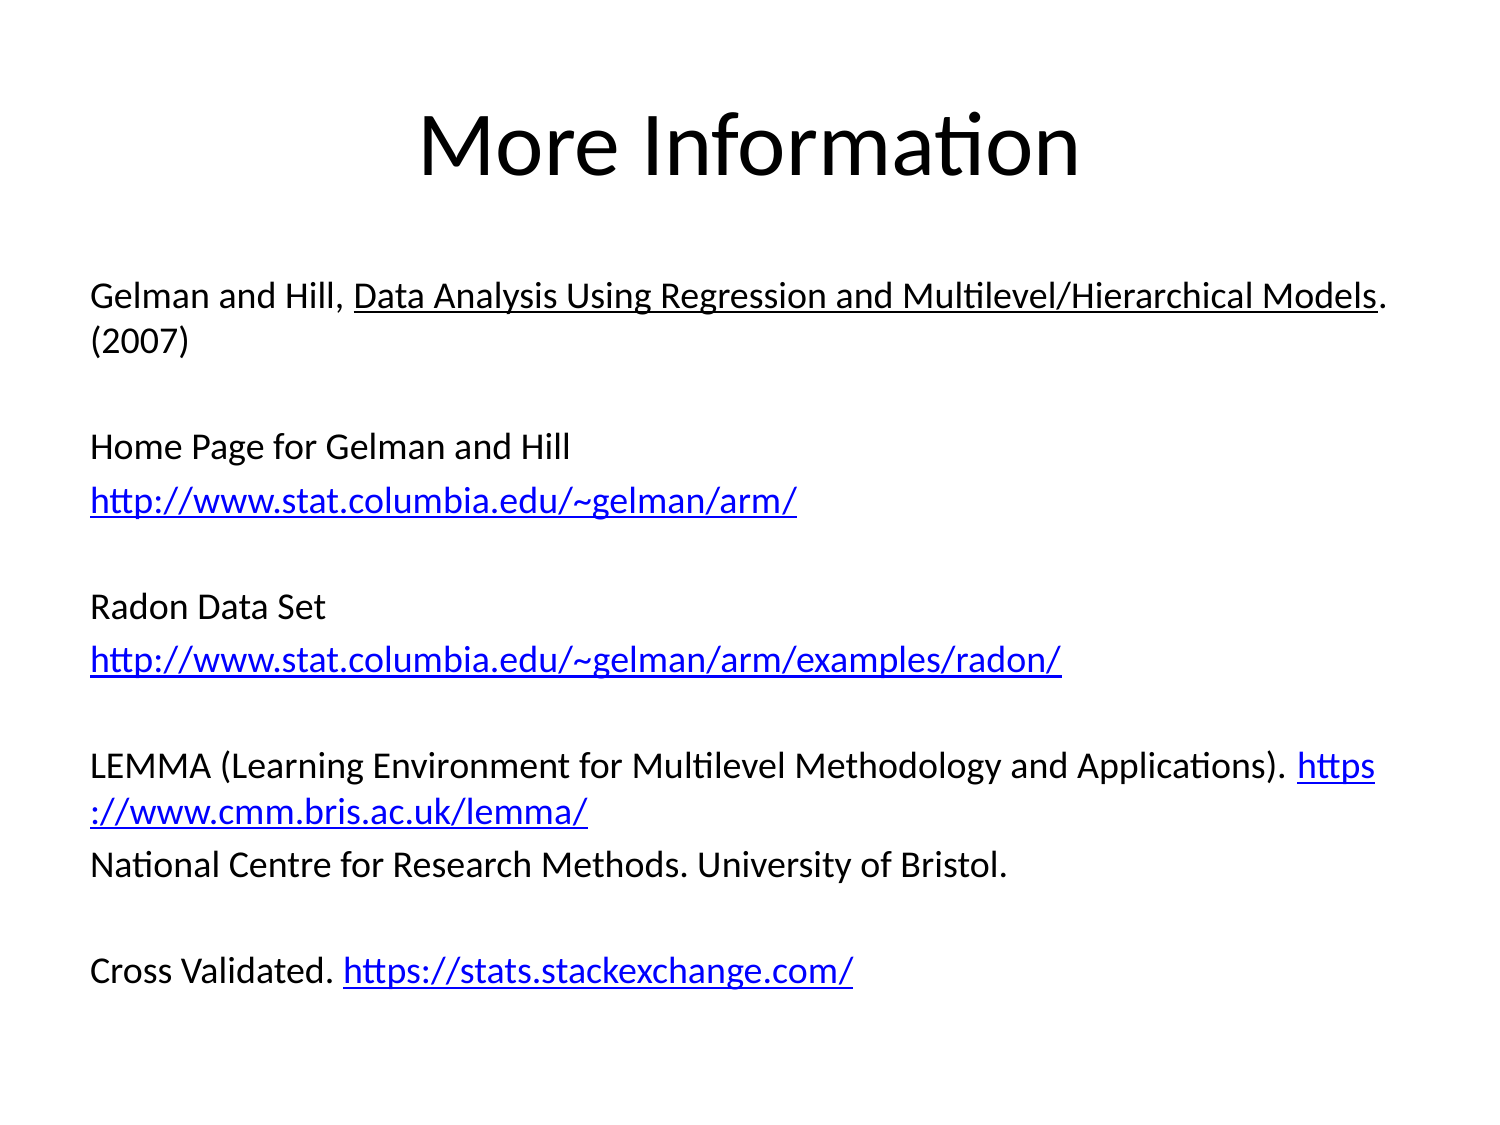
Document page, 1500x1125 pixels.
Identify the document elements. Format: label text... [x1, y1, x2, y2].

title More Information [75, 45, 1425, 233]
list Gelman and Hill, Data Analysis Using Regression and Multilevel/Hierarchical Models. (2007) Home Page for Gelman and Hill http://www.stat.columbia.edu/~gelman/arm/ Radon Data Set http://www.stat.columbia.edu/~gelman/arm/examples/radon/ LEMMA (Learning Environment for Multilevel Methodology and Applications). https://www.cmm.bris.ac.uk/lemma/ National Centre for Research Methods. University of Bristol. Cross Validated. https://stats.stackexchange.com/ [75, 262, 1425, 1005]
